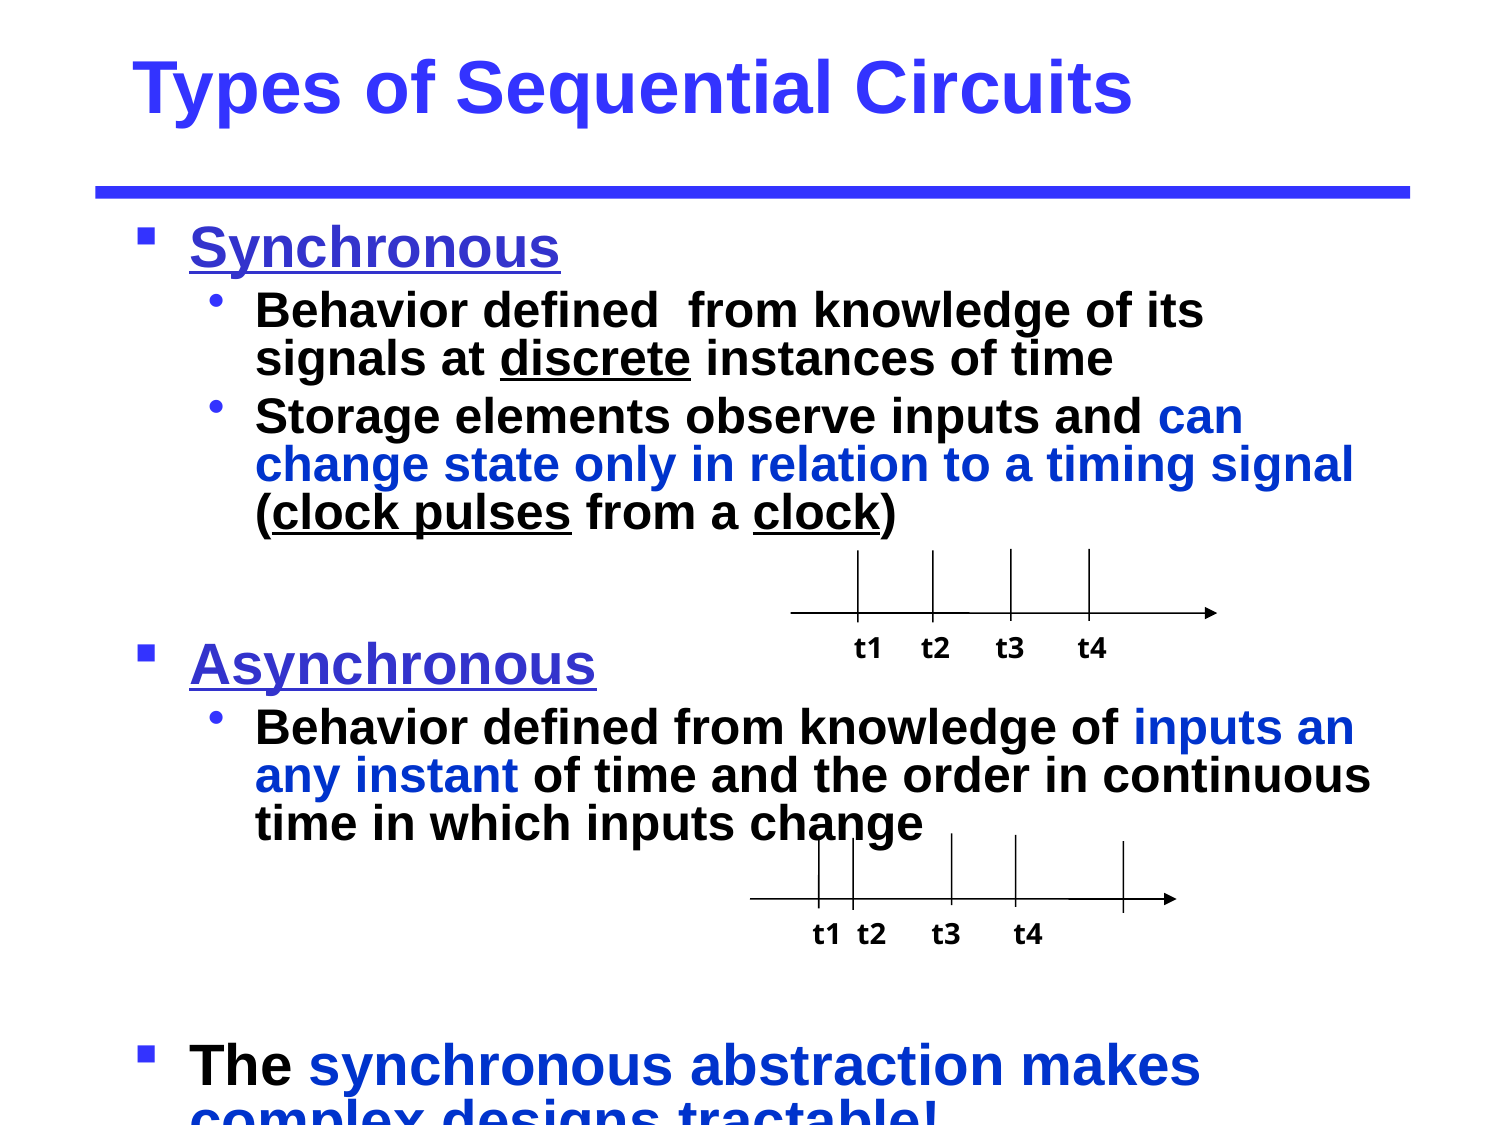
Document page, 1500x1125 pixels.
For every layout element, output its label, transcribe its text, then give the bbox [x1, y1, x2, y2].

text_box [749, 833, 1177, 959]
list Synchronous Behavior defined from knowledge of its signals at discrete instances of time Storage elements observe inputs and can change state only in relation to a timing signal (clock pulses from a clock) Asynchronous Behavior defined from knowledge of inputs an any instant of time and the order in continuous time in which inputs change The synchronous abstraction makes complex designs tractable! [117, 215, 1394, 1041]
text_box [790, 548, 1218, 673]
title Types of Sequential Circuits [117, 0, 1393, 168]
